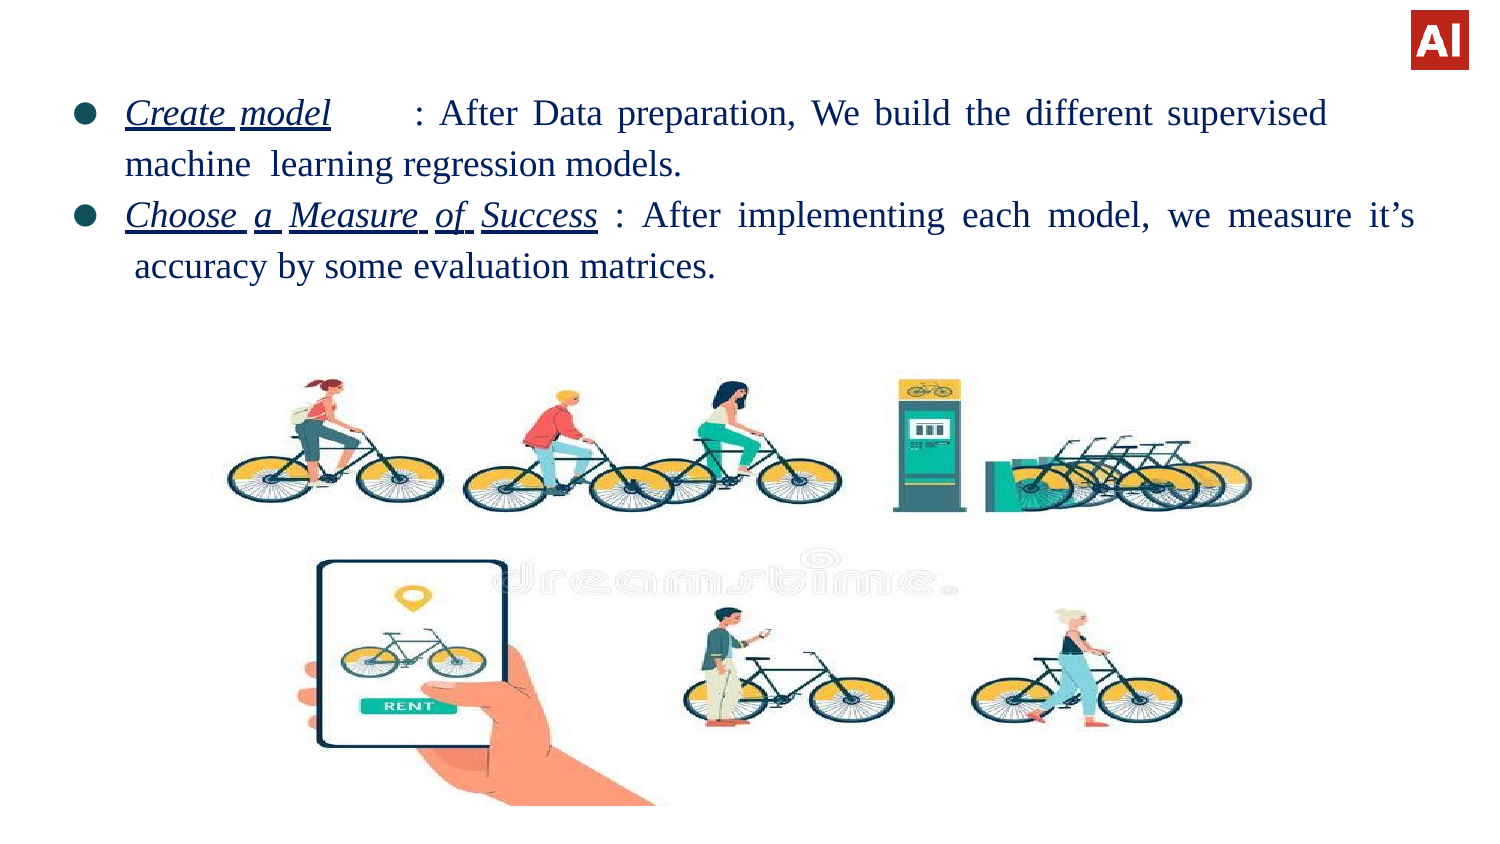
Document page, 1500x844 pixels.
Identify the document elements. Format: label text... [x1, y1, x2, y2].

picture [211, 370, 1271, 806]
text_box Create model : After Data preparation, We build the different supervised machine learning regression models. Choose a Measure of Success : After implementing each model, we measure it’s accuracy by some evaluation matrices. [70, 79, 1421, 287]
picture [1411, 10, 1469, 70]
